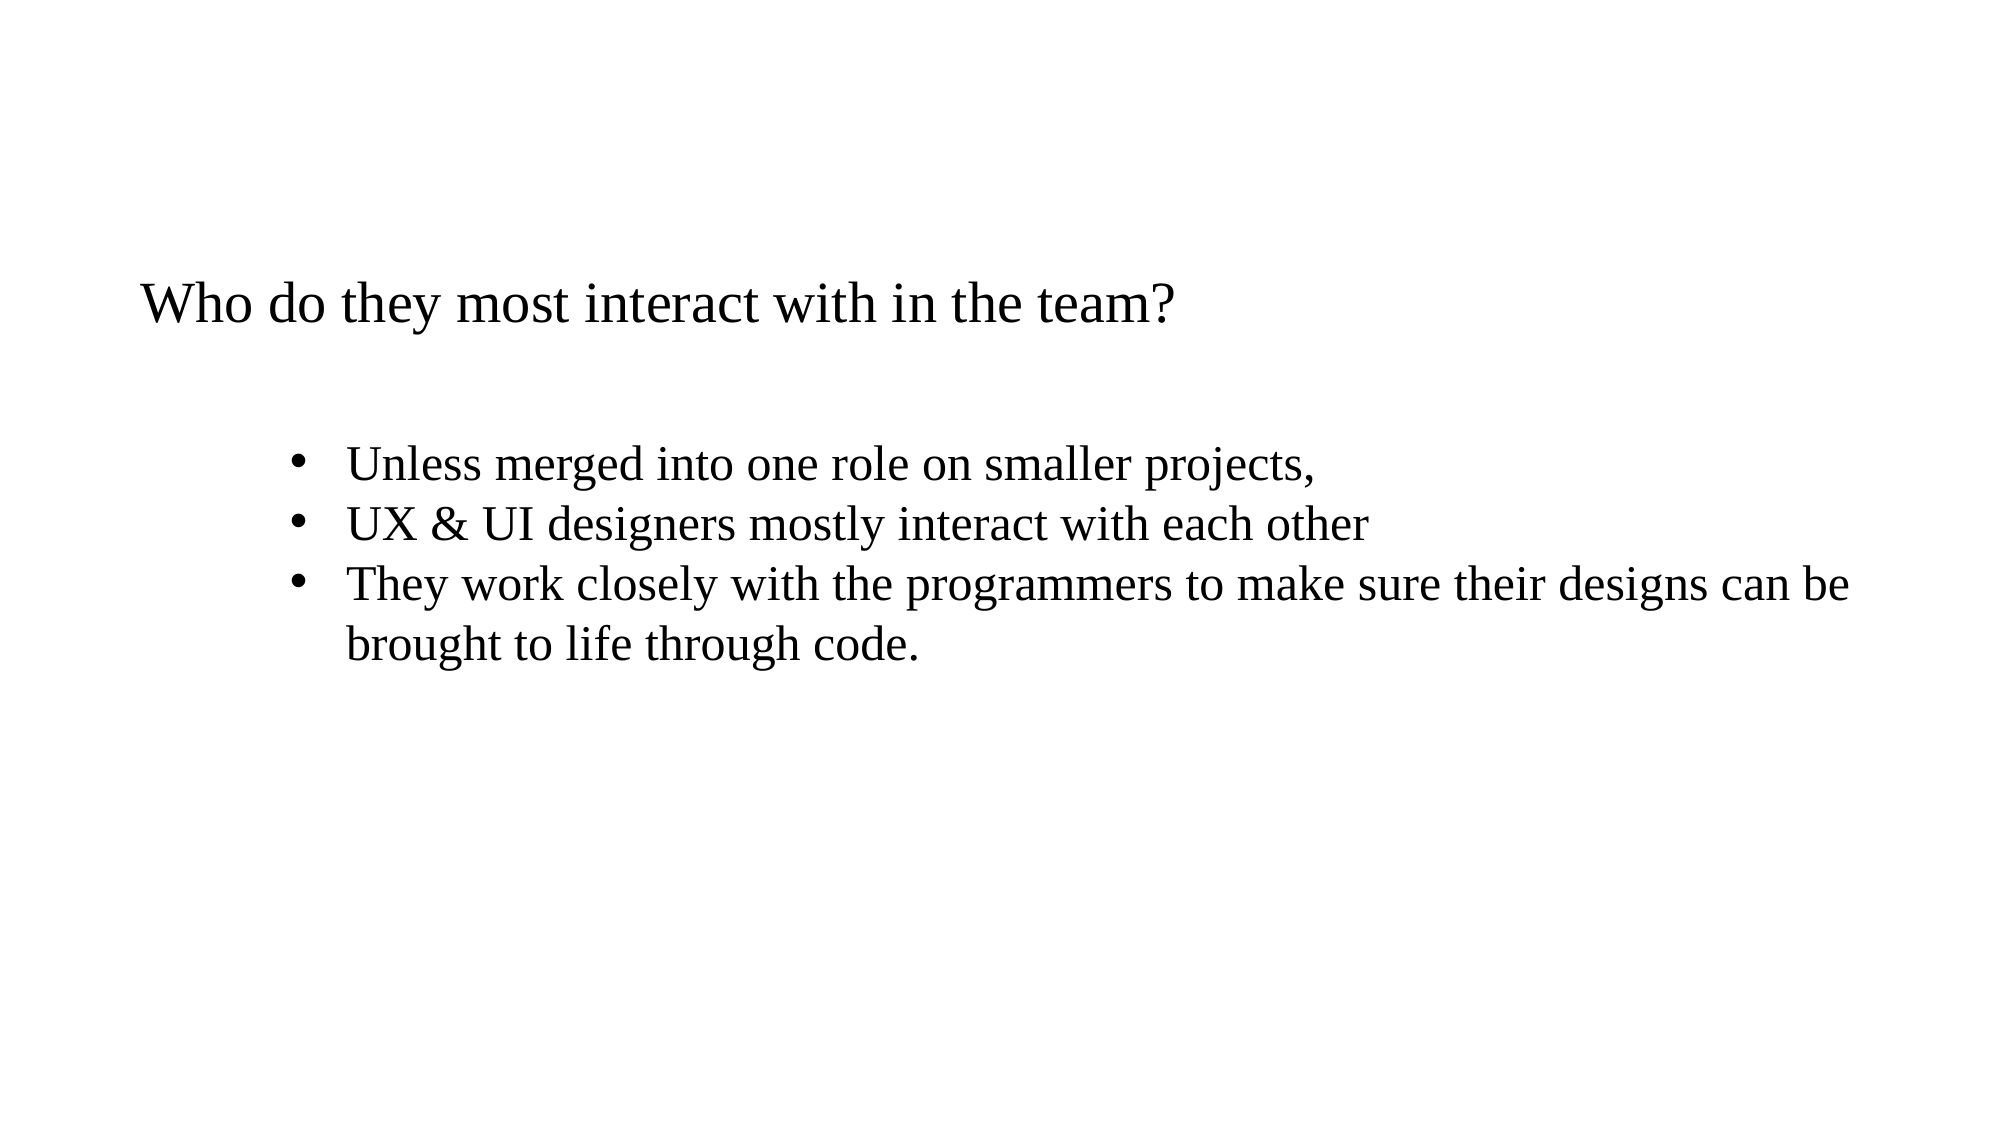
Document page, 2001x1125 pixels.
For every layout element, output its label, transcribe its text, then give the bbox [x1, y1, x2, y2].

text_box Who do they most interact with in the team? [125, 195, 1851, 413]
text_box Unless merged into one role on smaller projects, UX & UI designers mostly interact with each other They work closely with the programmers to make sure their designs can be brought to life through code. [274, 423, 2000, 739]
